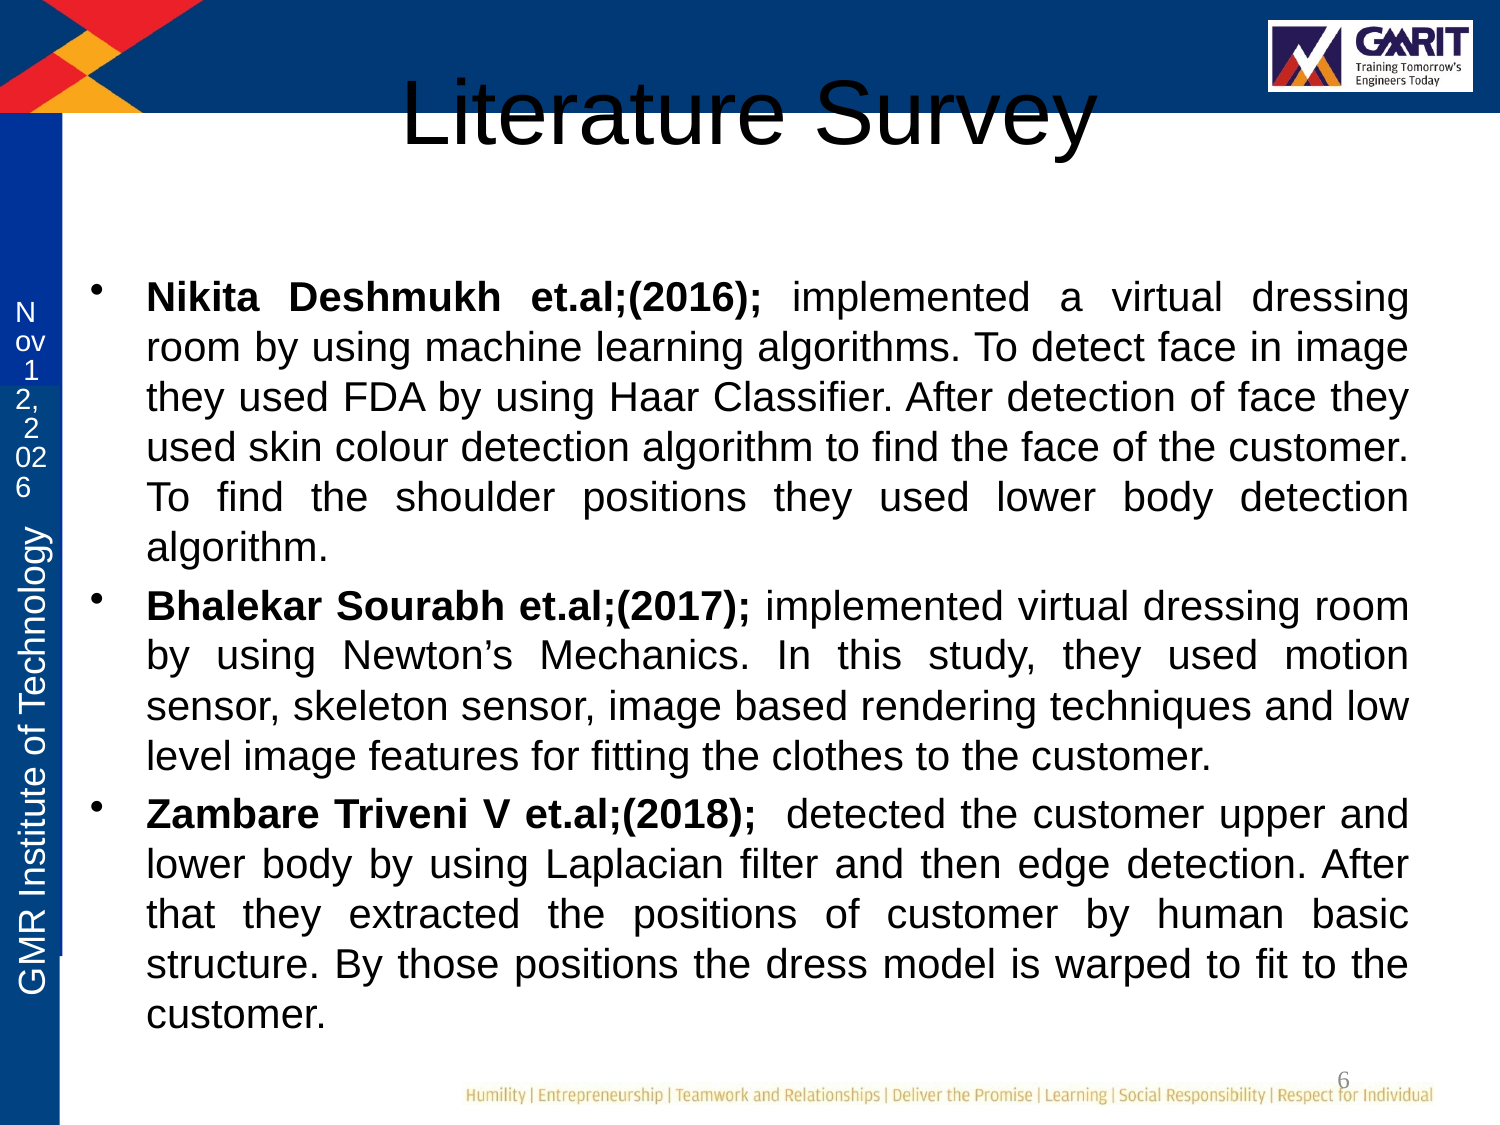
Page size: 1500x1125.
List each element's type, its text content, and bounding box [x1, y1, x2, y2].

picture [0, 0, 1500, 113]
picture [462, 1082, 1438, 1107]
list Nikita Deshmukh et.al;(2016); implemented a virtual dressing room by using machine learning algorithms. To detect face in image they used FDA by using Haar Classifier. After detection of face they used skin colour detection algorithm to find the face of the customer. To find the shoulder positions they used lower body detection algorithm. Bhalekar Sourabh et.al;(2017); implemented virtual dressing room by using Newton’s Mechanics. In this study, they used motion sensor, skeleton sensor, image based rendering techniques and low level image features for fitting the clothes to the customer. Zambare Triveni V et.al;(2018); detected the customer upper and lower body by using Laplacian filter and then edge detection. After that they extracted the positions of customer by human basic structure. By those positions the dress model is warped to fit to the customer. [75, 262, 1425, 1005]
slide_number 6 [1187, 1052, 1500, 1104]
title Literature Survey [75, 45, 1425, 233]
slide_number 4-Oct-19 [0, 156, 63, 336]
